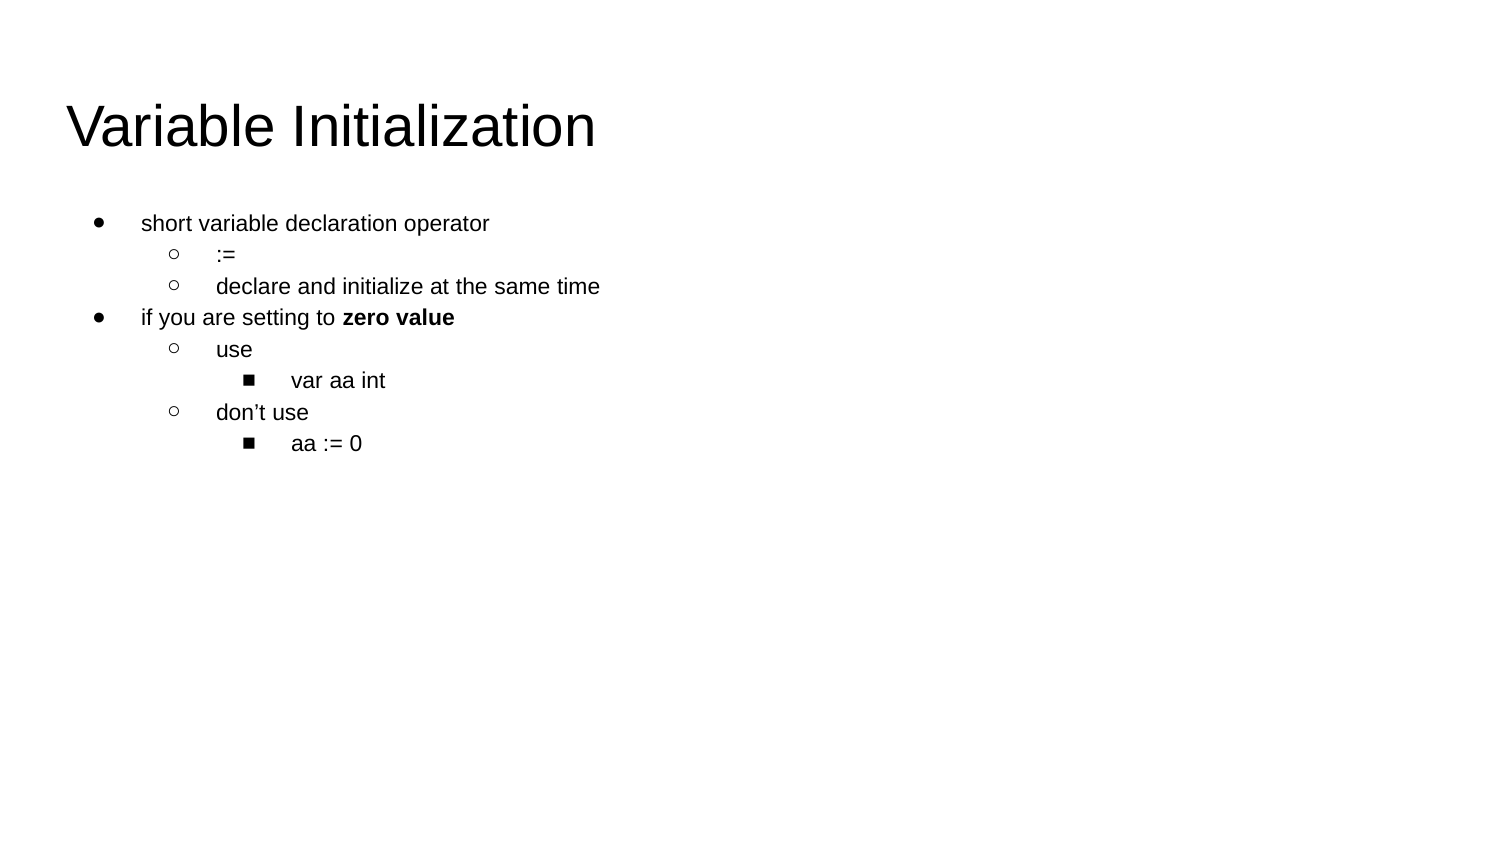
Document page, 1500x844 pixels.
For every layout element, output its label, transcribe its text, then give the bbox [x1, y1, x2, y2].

list short variable declaration operator := declare and initialize at the same time if you are setting to zero value use var aa int don’t use aa := 0 [51, 189, 1449, 750]
title Variable Initialization [51, 72, 1449, 167]
